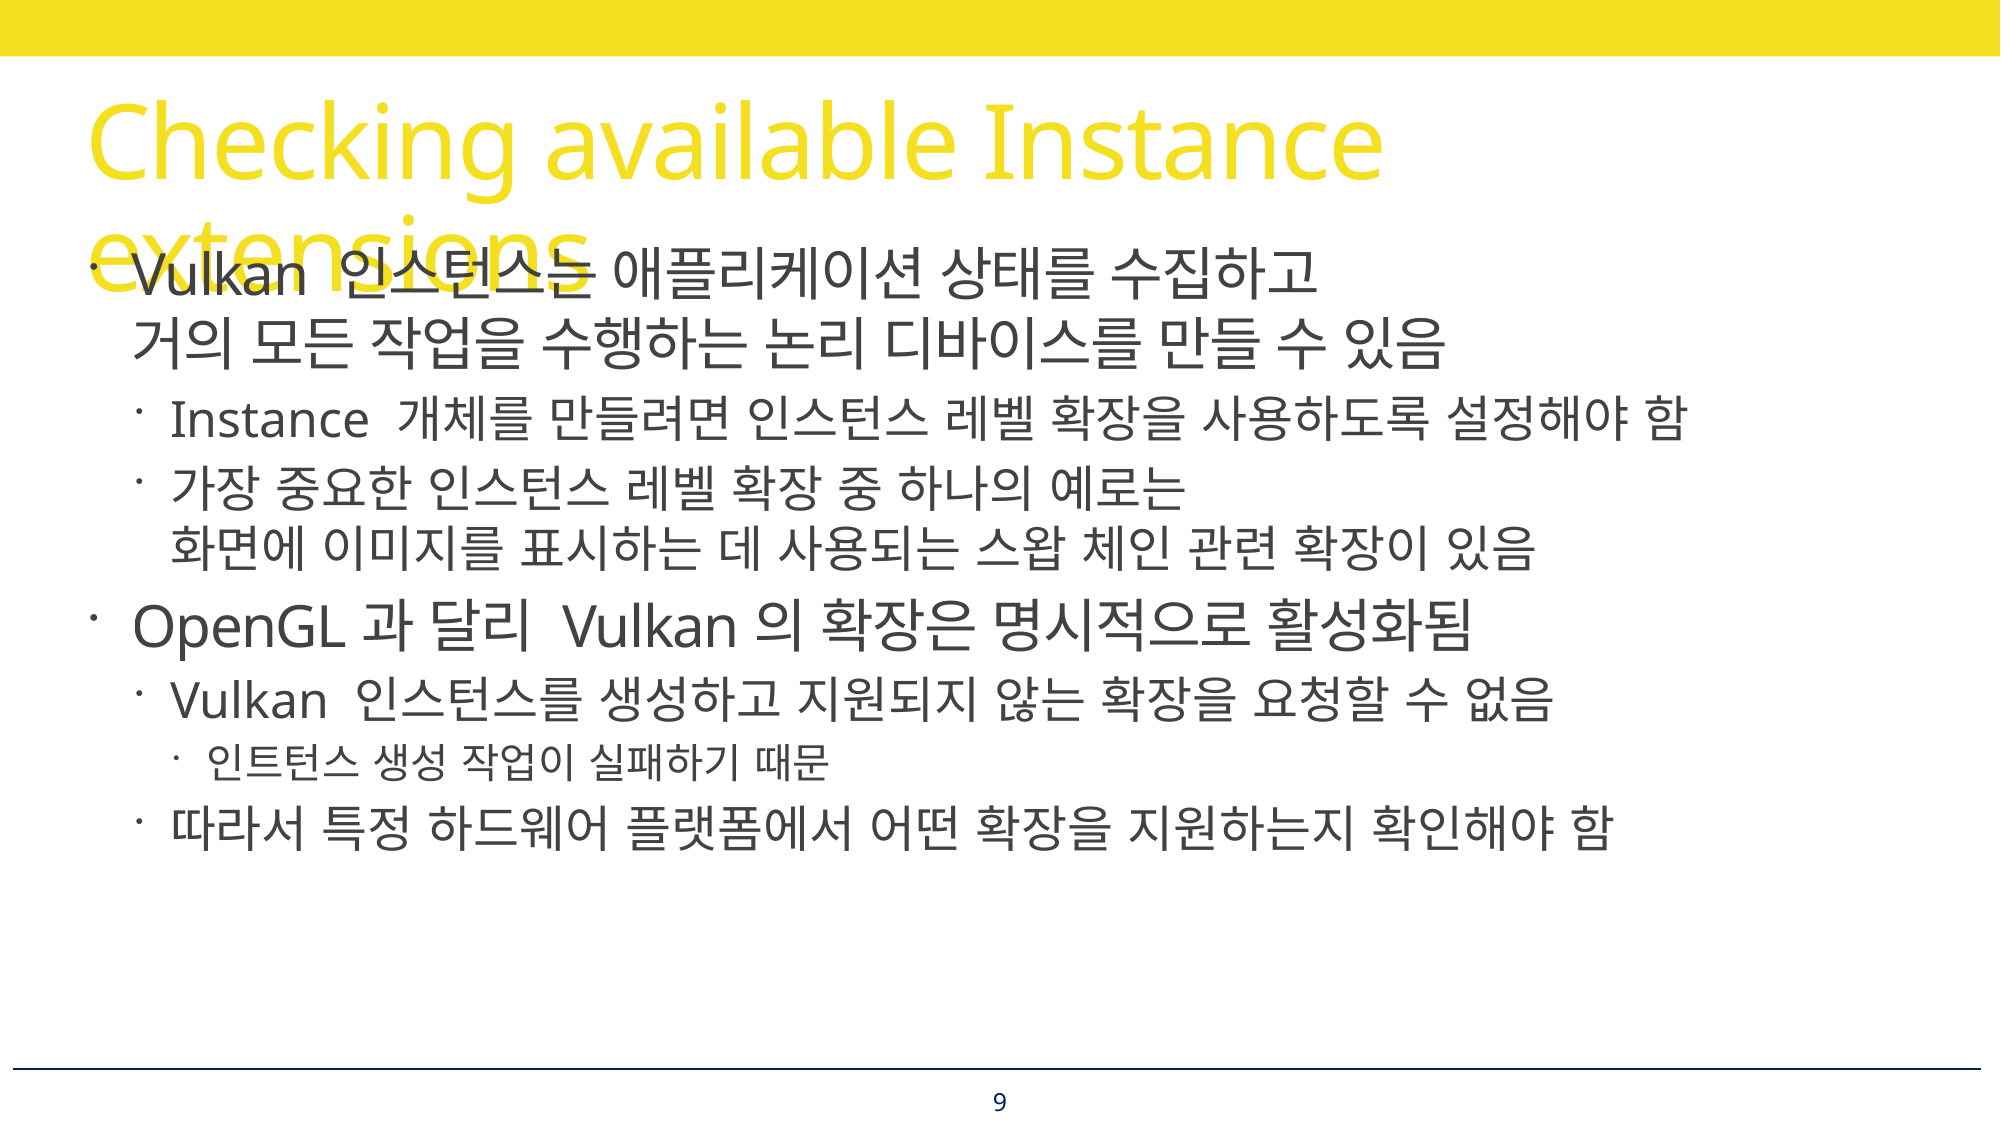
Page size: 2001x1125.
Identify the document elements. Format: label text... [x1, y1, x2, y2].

list Vulkan 인스턴스는 애플리케이션 상태를 수집하고 거의 모든 작업을 수행하는 논리 디바이스를 만들 수 있음 Instance 개체를 만들려면 인스턴스 레벨 확장을 사용하도록 설정해야 함 가장 중요한 인스턴스 레벨 확장 중 하나의 예로는 화면에 이미지를 표시하는 데 사용되는 스왑 체인 관련 확장이 있음 OpenGL과 달리 Vulkan의 확장은 명시적으로 활성화됨 Vulkan 인스턴스를 생성하고 지원되지 않는 확장을 요청할 수 없음 인트턴스 생성 작업이 실패하기 때문 따라서 특정 하드웨어 플랫폼에서 어떤 확장을 지원하는지 확인해야 함 [85, 237, 1915, 1049]
title Checking available Instance extensions [85, 89, 1915, 203]
slide_number 9 [916, 1078, 1084, 1125]
